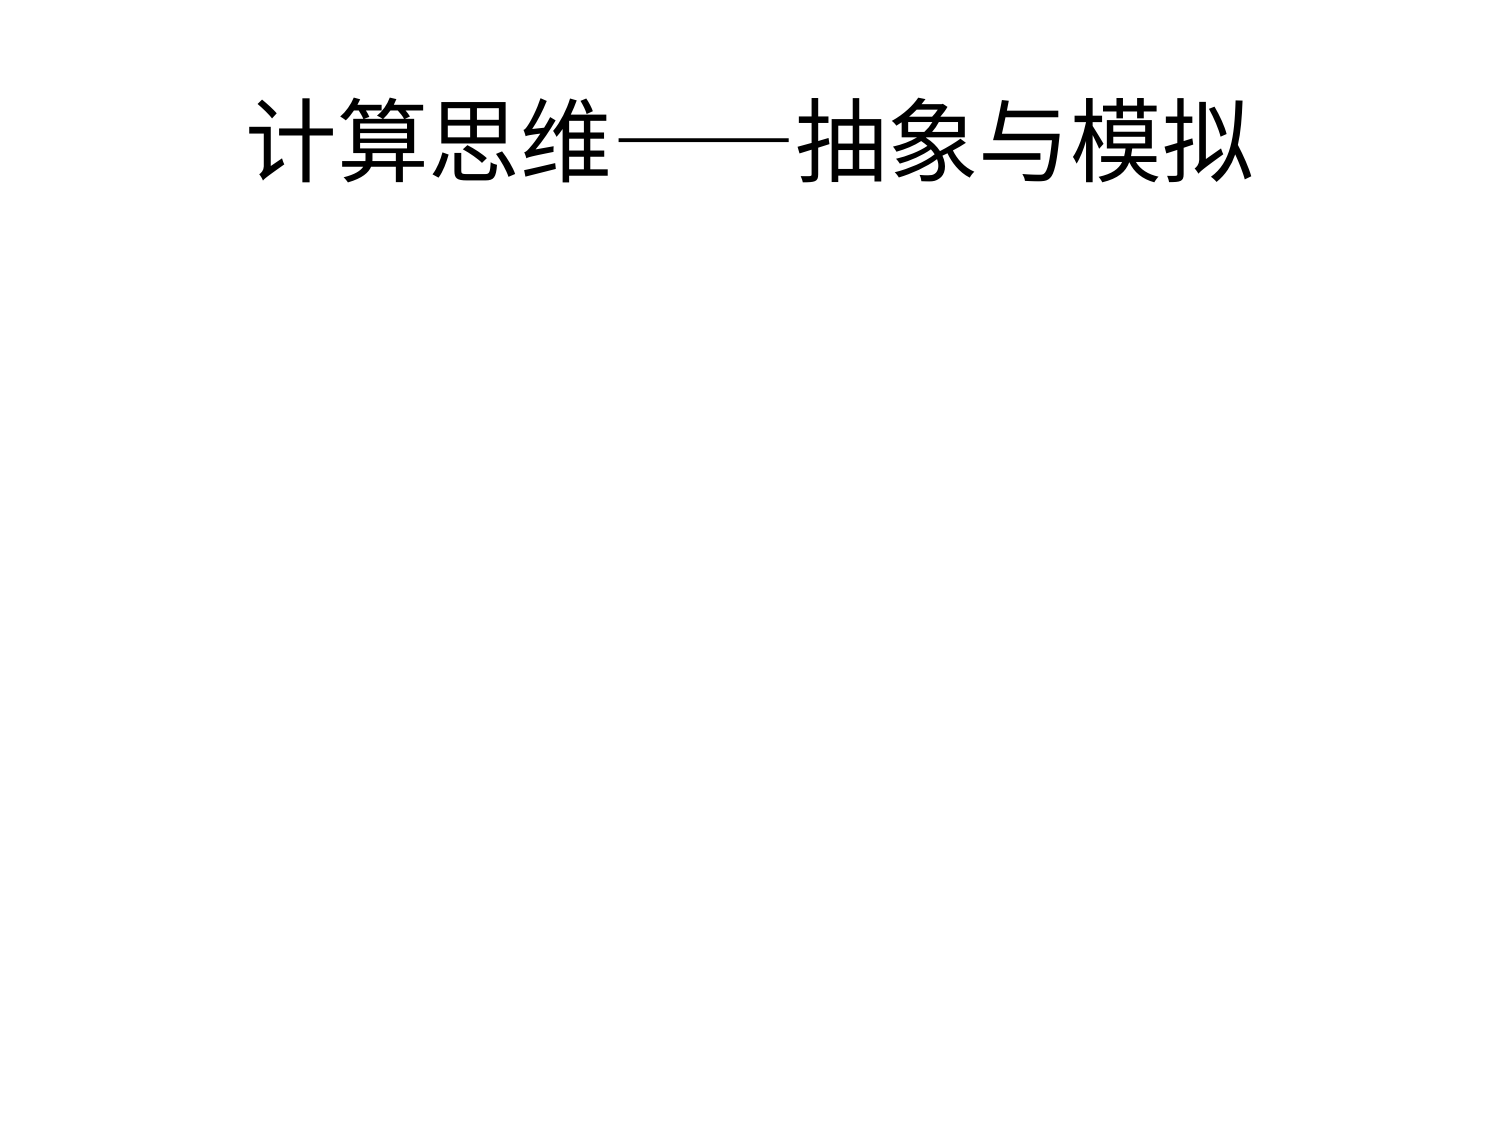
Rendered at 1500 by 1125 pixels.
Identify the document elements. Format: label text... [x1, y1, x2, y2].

title 计算思维——抽象与模拟 [75, 45, 1425, 233]
